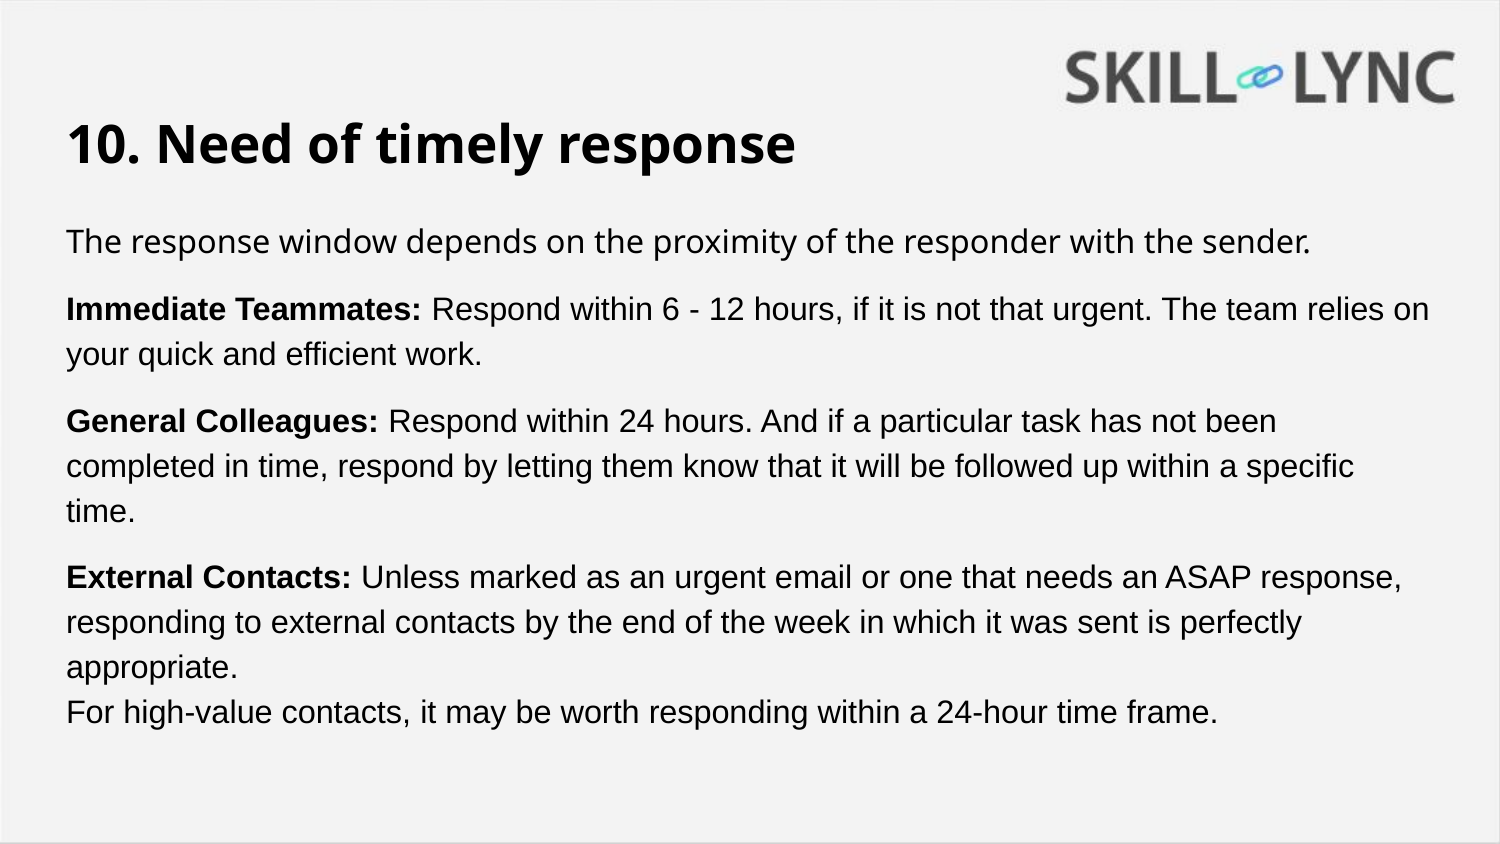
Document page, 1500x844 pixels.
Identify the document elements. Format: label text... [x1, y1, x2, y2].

picture [0, 0, 1500, 844]
title 10. Need of timely response [51, 95, 1449, 190]
list The response window depends on the proximity of the responder with the sender. Immediate Teammates: Respond within 6 - 12 hours, if it is not that urgent. The team relies on your quick and efficient work. General Colleagues: Respond within 24 hours. And if a particular task has not been completed in time, respond by letting them know that it will be followed up within a specific time. External Contacts: Unless marked as an urgent email or one that needs an ASAP response, responding to external contacts by the end of the week in which it was sent is perfectly appropriate. For high-value contacts, it may be worth responding within a 24-hour time frame. [51, 200, 1449, 748]
